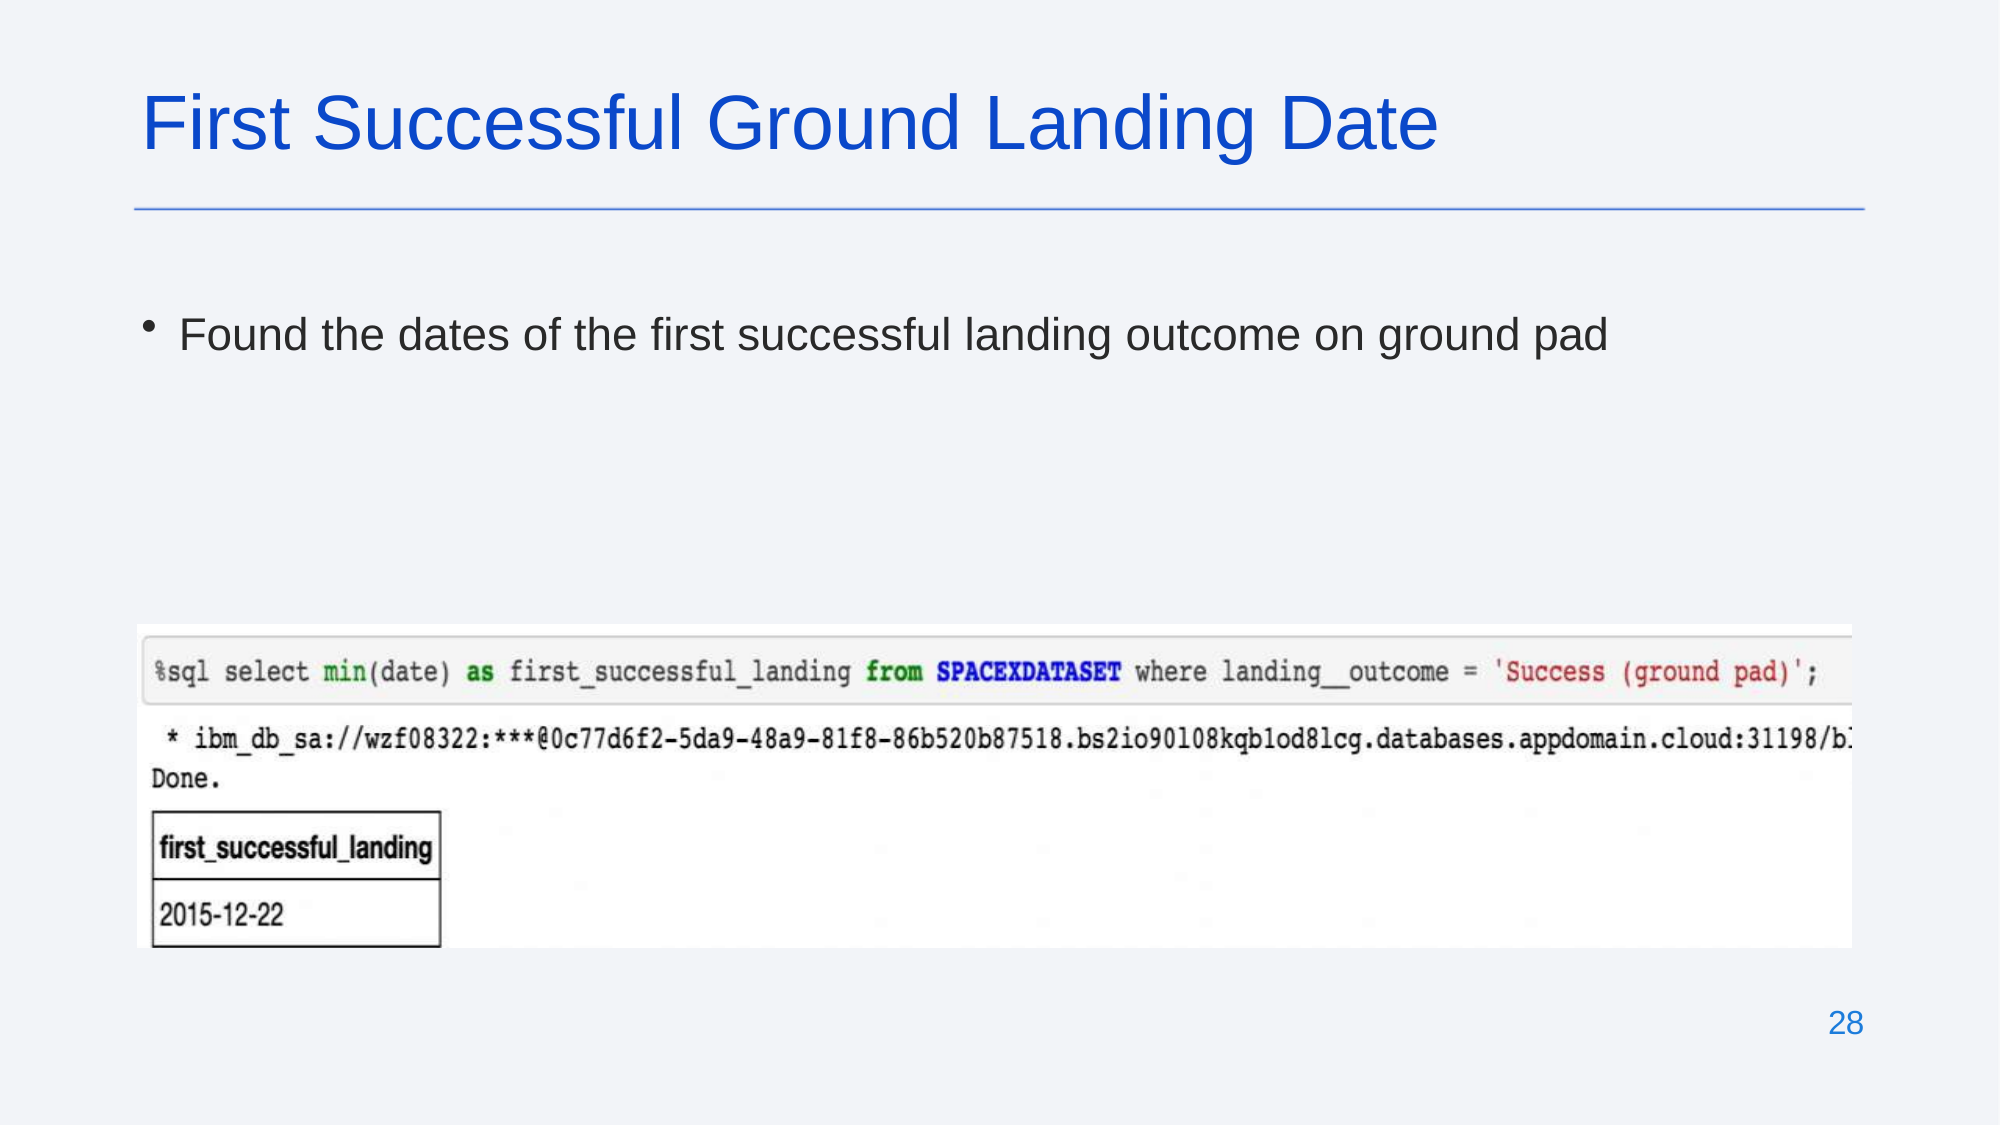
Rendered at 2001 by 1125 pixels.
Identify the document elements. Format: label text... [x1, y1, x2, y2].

picture [0, 0, 2000, 1125]
slide_number 28 [1821, 1001, 1874, 1125]
text_box Found the dates of the first successful landing outcome on ground pad [139, 302, 1612, 360]
title First Successful Ground Landing Date [139, 70, 1821, 261]
